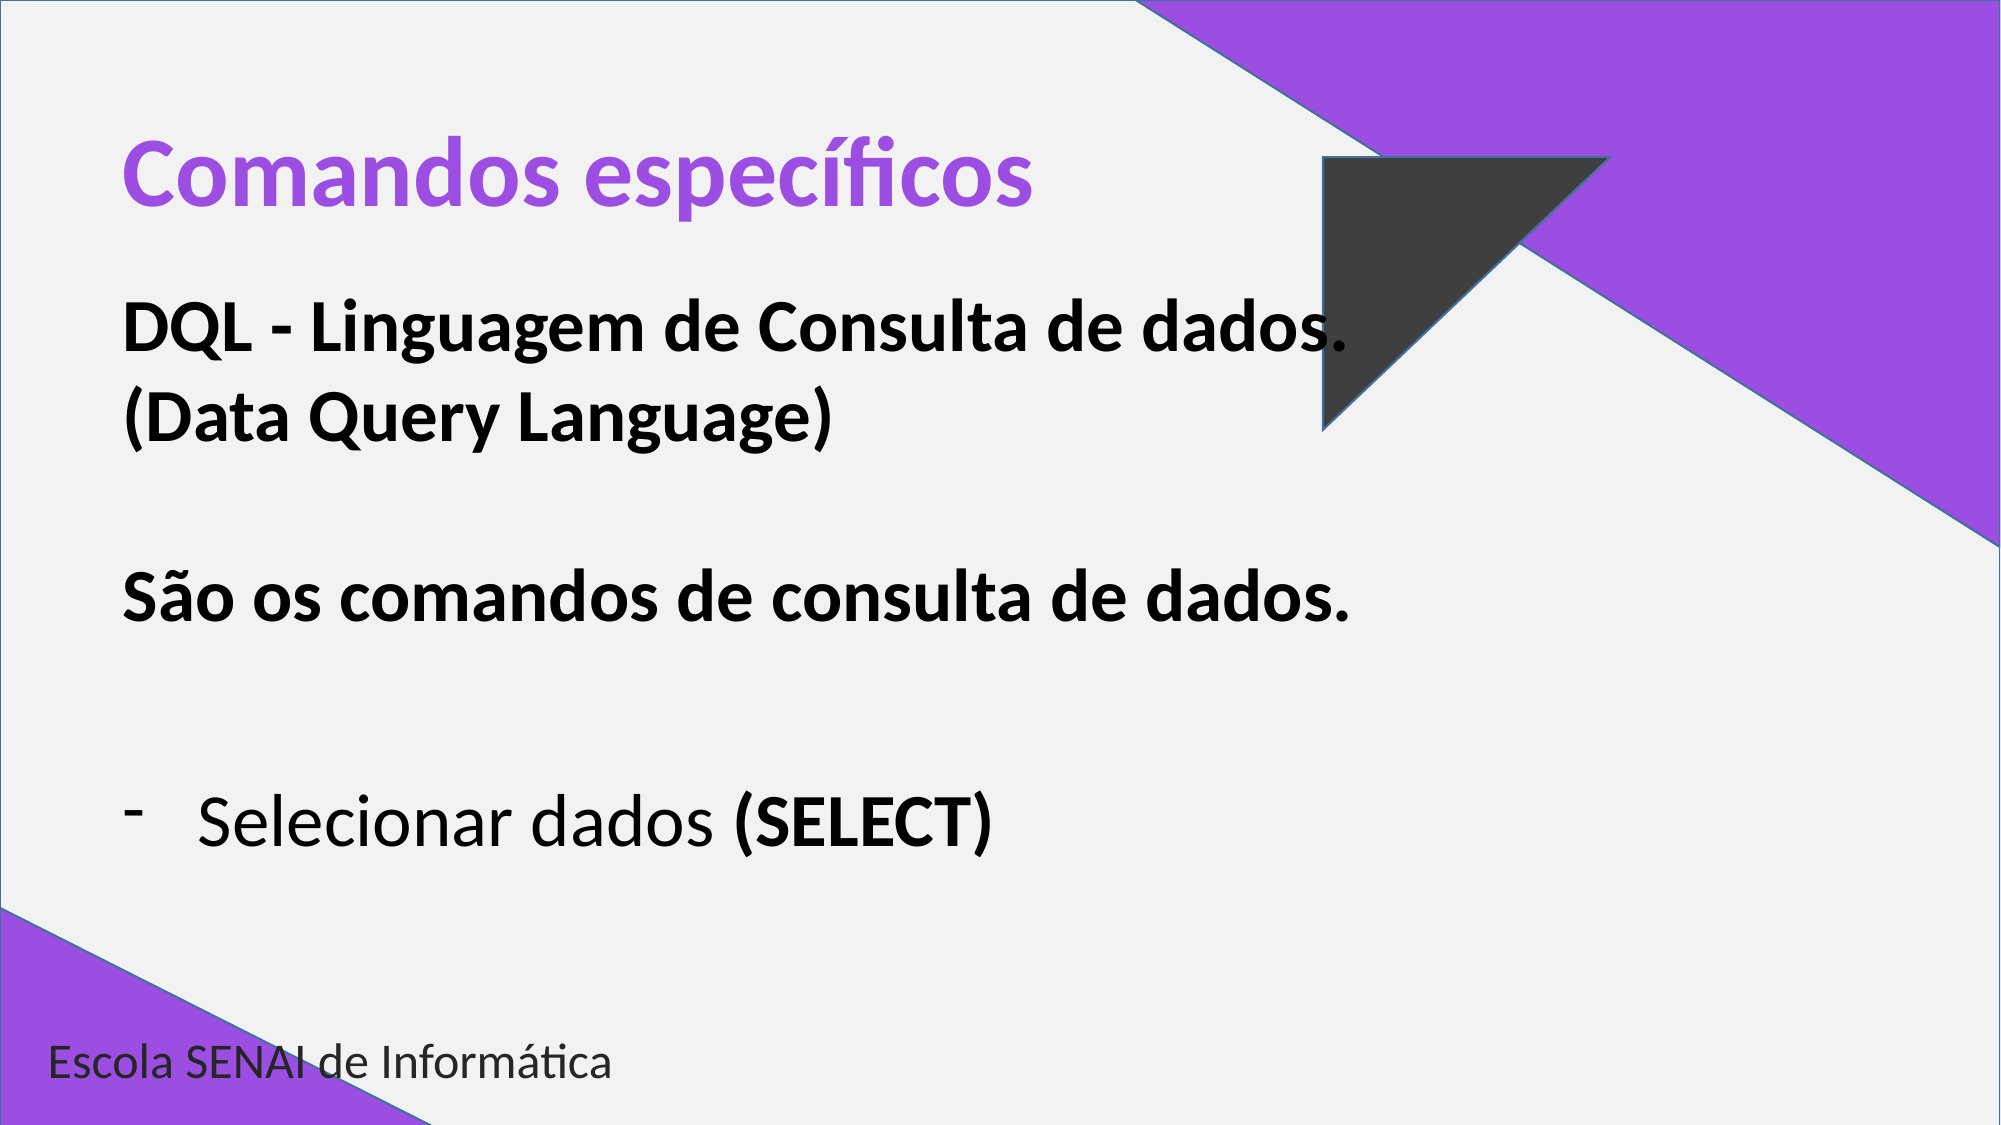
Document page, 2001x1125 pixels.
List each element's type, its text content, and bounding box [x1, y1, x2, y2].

text_box DQL - Linguagem de Consulta de dados. (Data Query Language) São os comandos de consulta de dados. Selecionar dados (SELECT) [108, 260, 1568, 1038]
title Comandos específicos [108, 57, 1833, 275]
